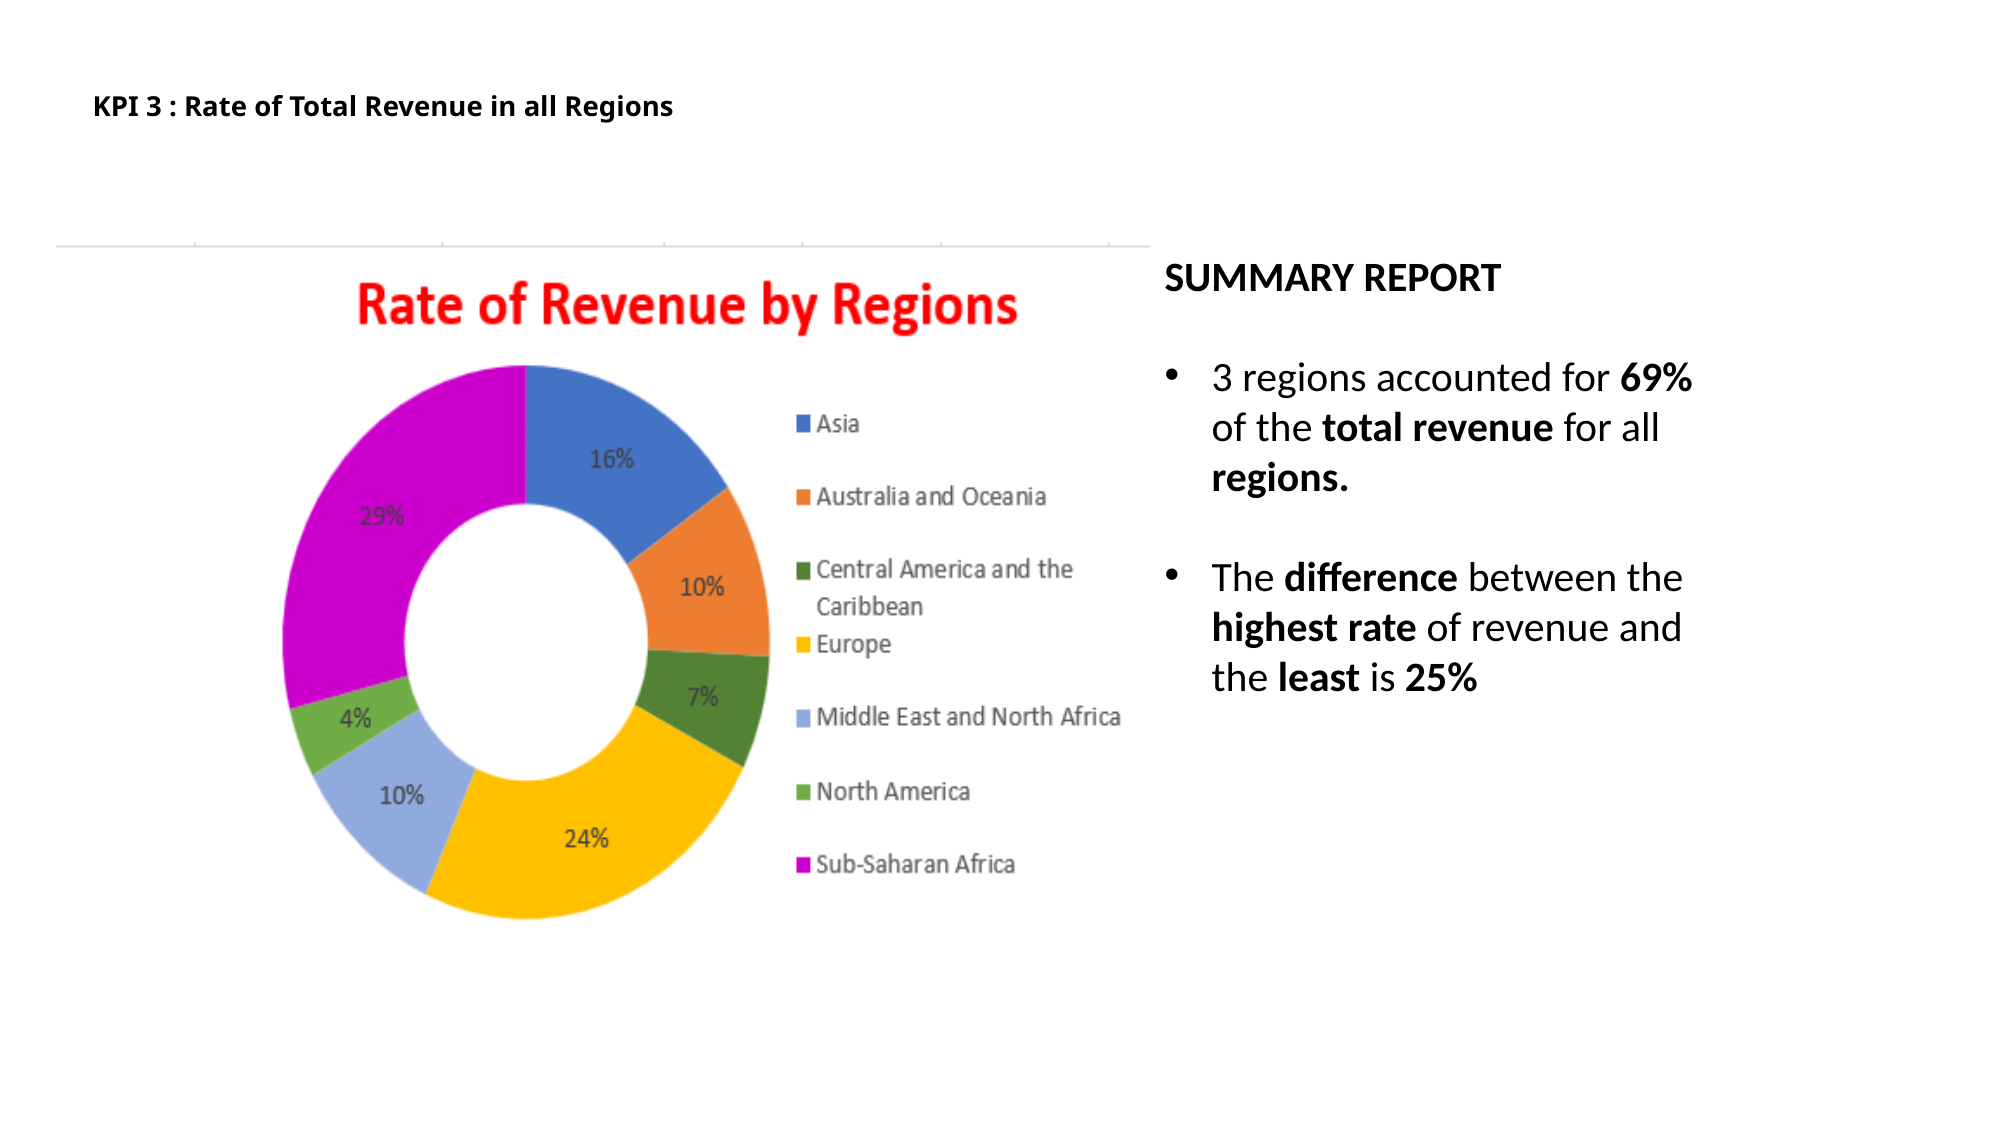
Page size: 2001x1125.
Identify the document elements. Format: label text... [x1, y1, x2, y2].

text_box SUMMARY REPORT 3 regions accounted for 69% of the total revenue for all regions. The difference between the highest rate of revenue and the least is 25% [1150, 242, 1719, 757]
title KPI 3 : Rate of Total Revenue in all Regions [56, 23, 1781, 196]
picture [55, 241, 1150, 954]
